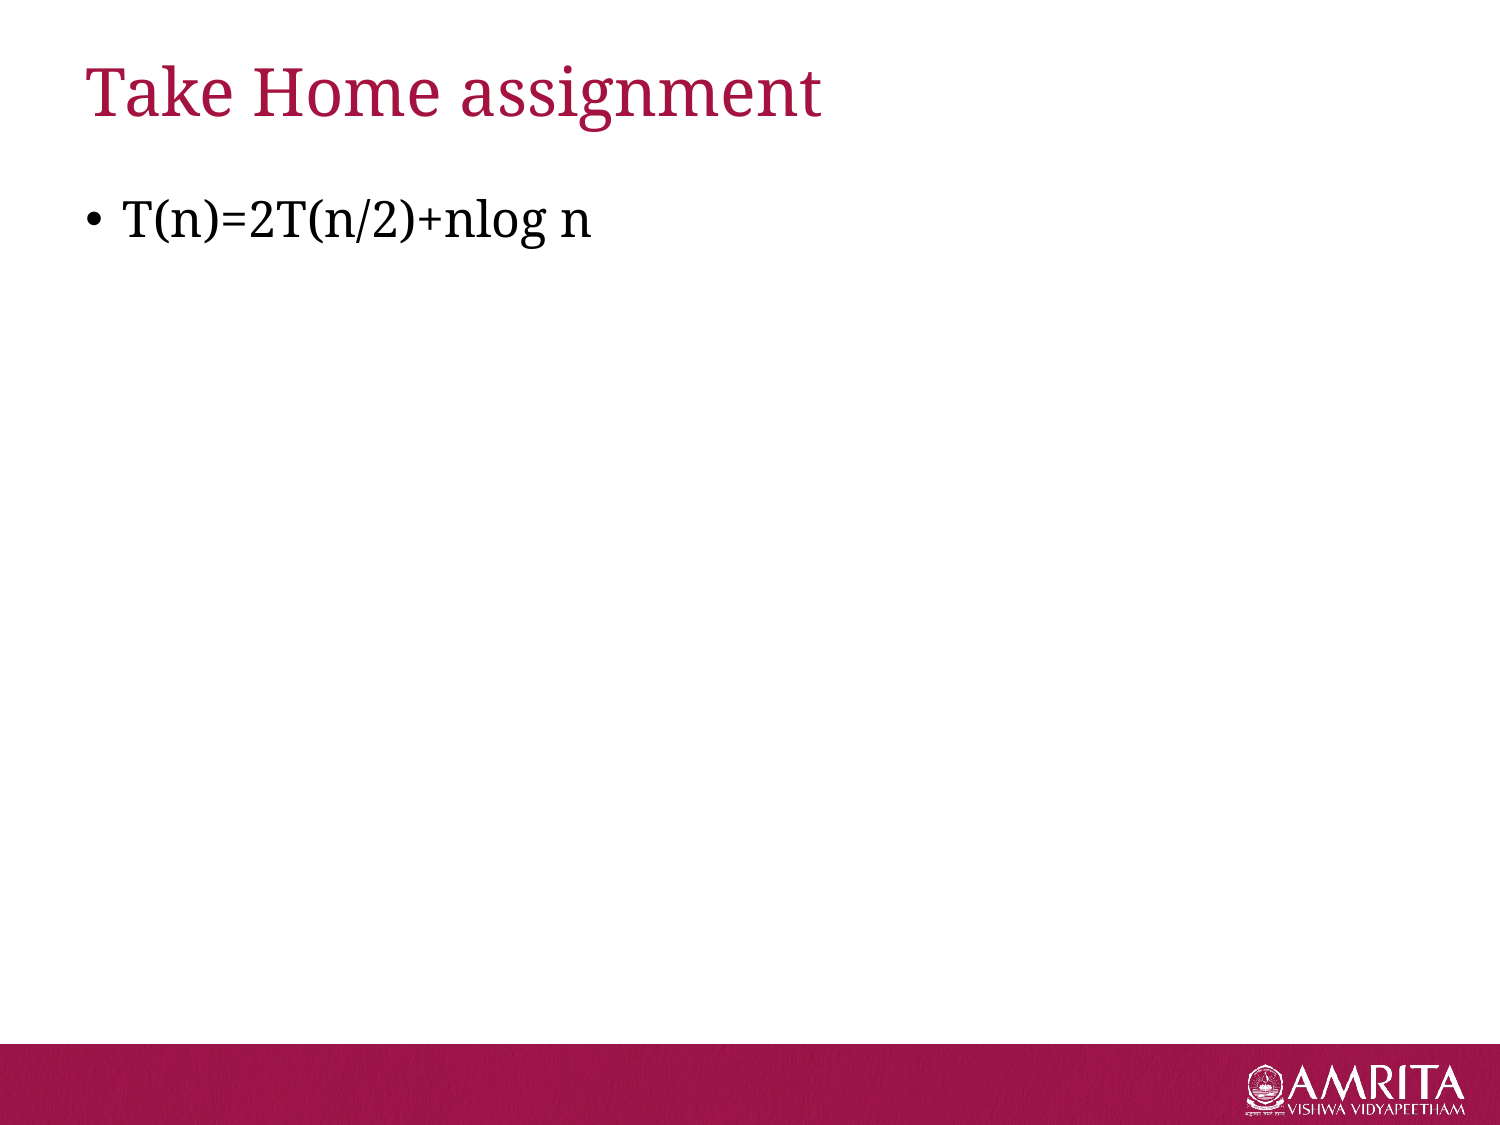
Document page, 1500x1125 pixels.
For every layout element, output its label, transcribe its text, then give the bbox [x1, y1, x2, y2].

picture [0, 1044, 1500, 1125]
list T(n)=2T(n/2)+nlog n [70, 186, 1450, 992]
title Take Home assignment [70, 57, 1450, 134]
